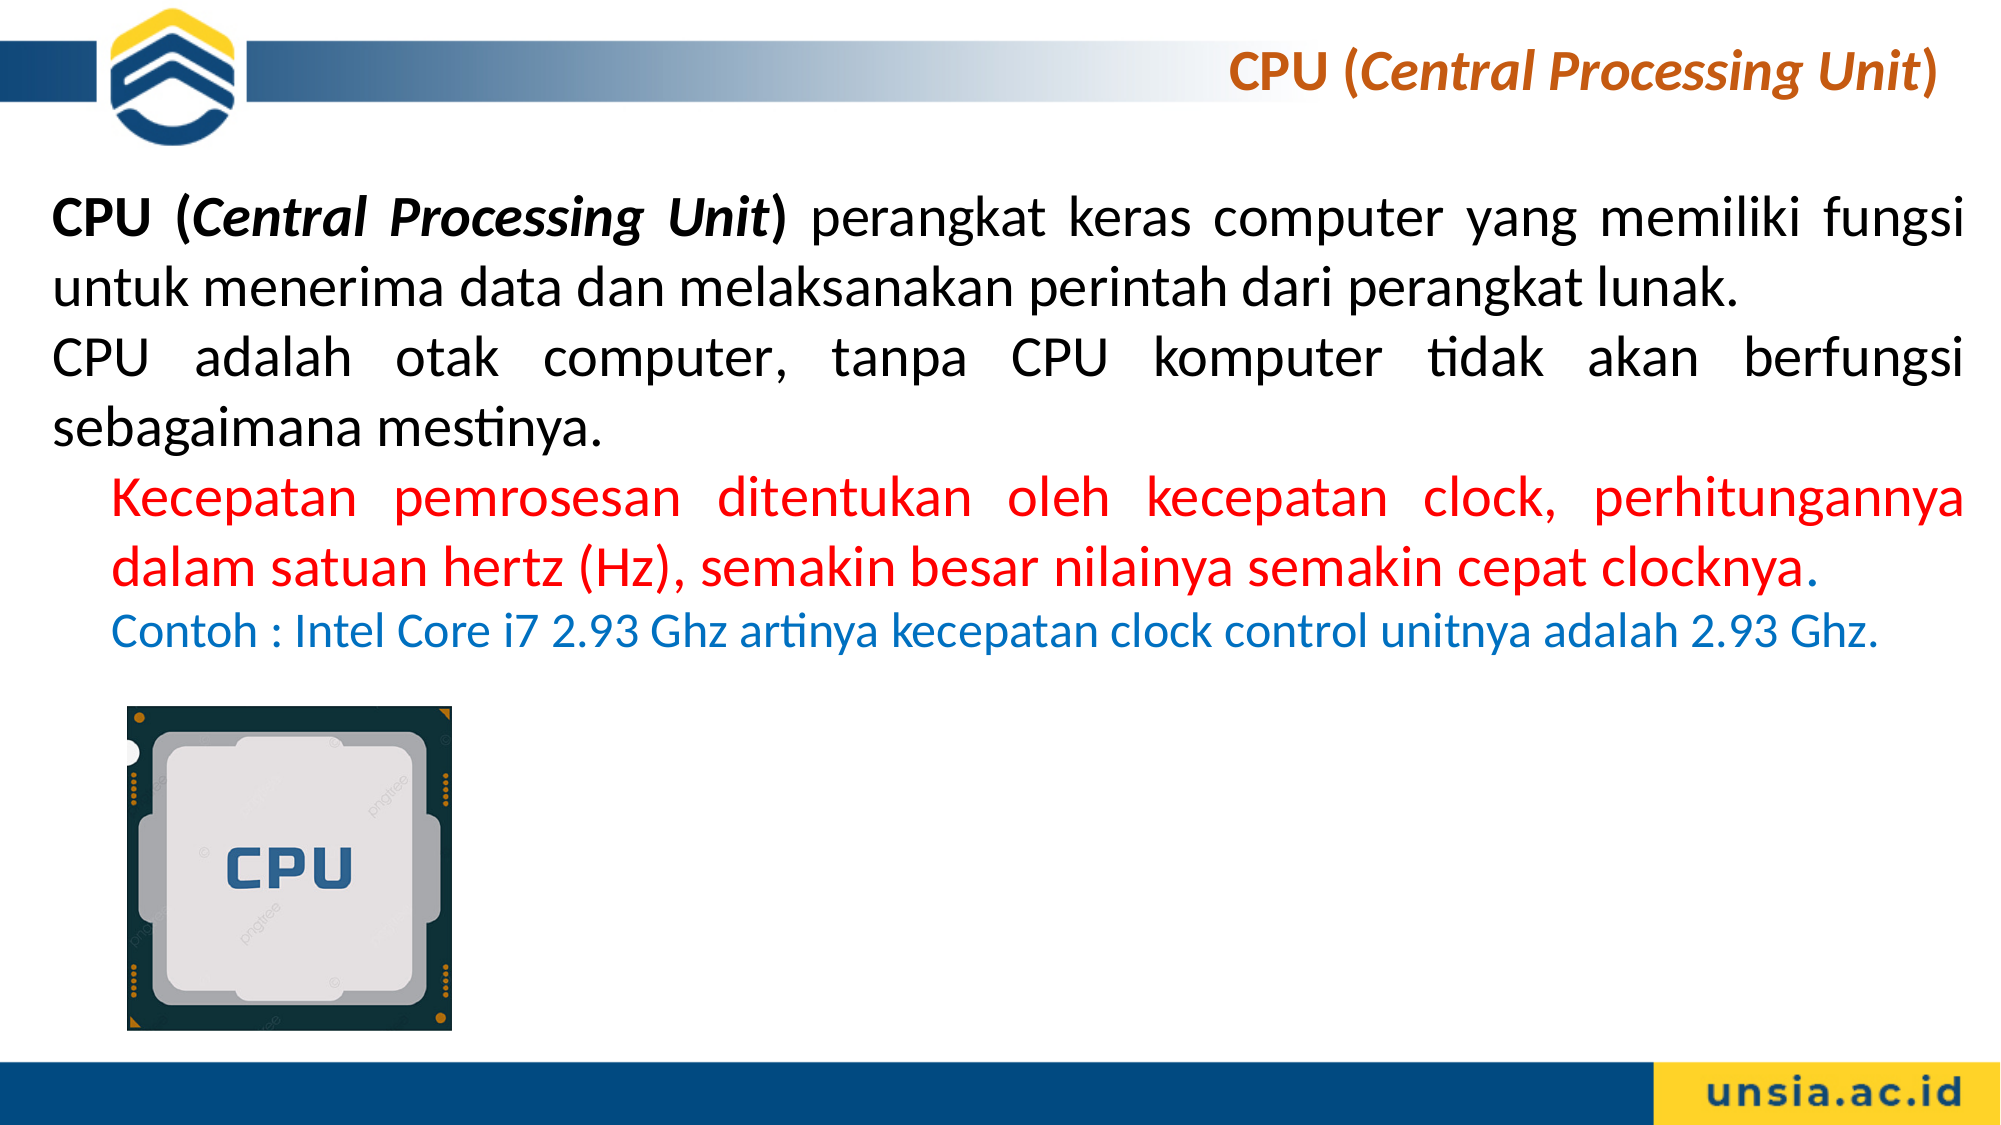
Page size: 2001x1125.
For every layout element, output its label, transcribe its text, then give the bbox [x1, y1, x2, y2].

picture [0, 0, 2001, 1125]
text_box CPU (Central Processing Unit) perangkat keras computer yang memiliki fungsi untuk menerima data dan melaksanakan perintah dari perangkat lunak. CPU adalah otak computer, tanpa CPU komputer tidak akan berfungsi sebagaimana mestinya. Kecepatan pemrosesan ditentukan oleh kecepatan clock, perhitungannya dalam satuan hertz (Hz), semakin besar nilainya semakin cepat clocknya. Contoh : Intel Core i7 2.93 Ghz artinya kecepatan clock control unitnya adalah 2.93 Ghz. [38, 170, 1981, 666]
text_box CPU (Central Processing Unit) [1214, 25, 2000, 110]
